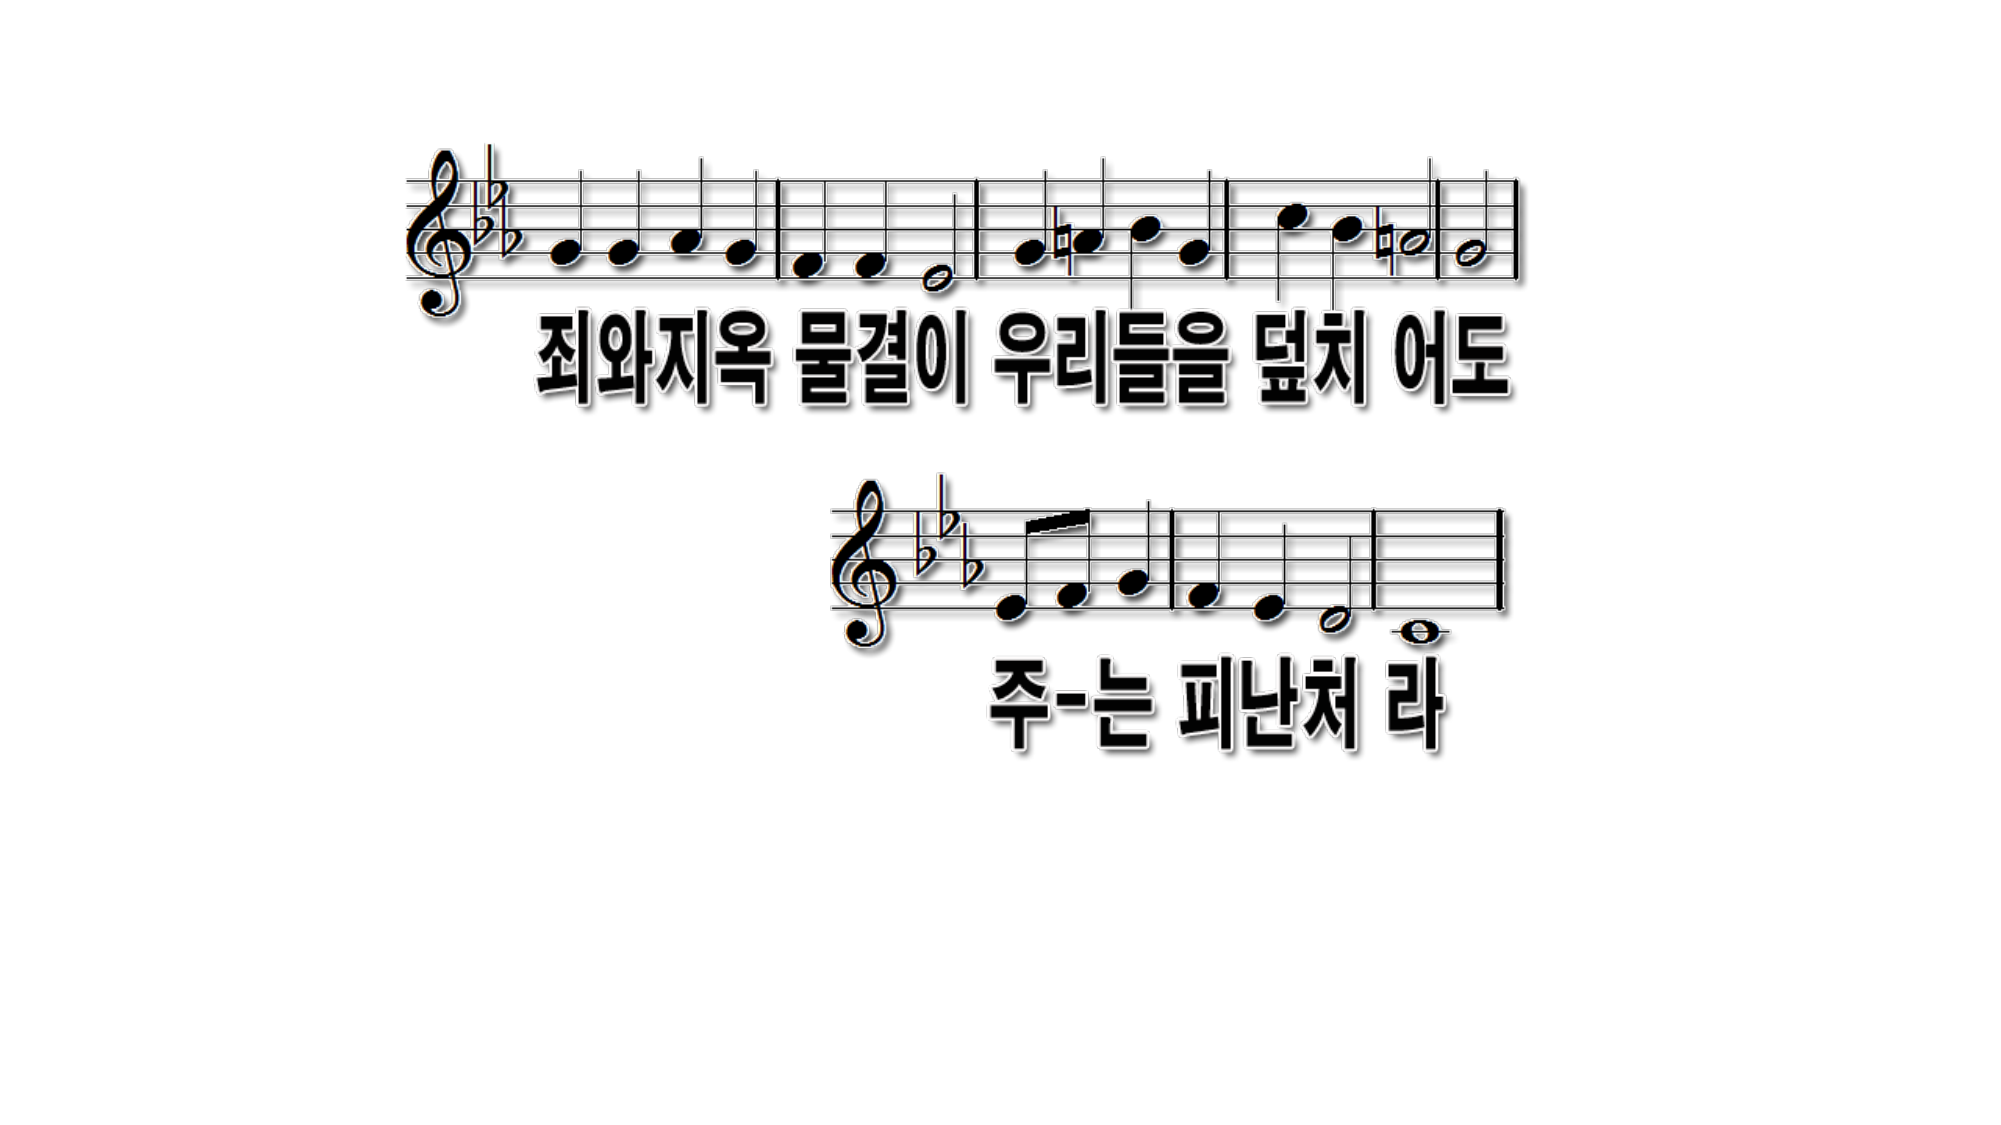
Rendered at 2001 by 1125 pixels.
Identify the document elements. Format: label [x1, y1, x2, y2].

picture [249, 0, 1750, 938]
